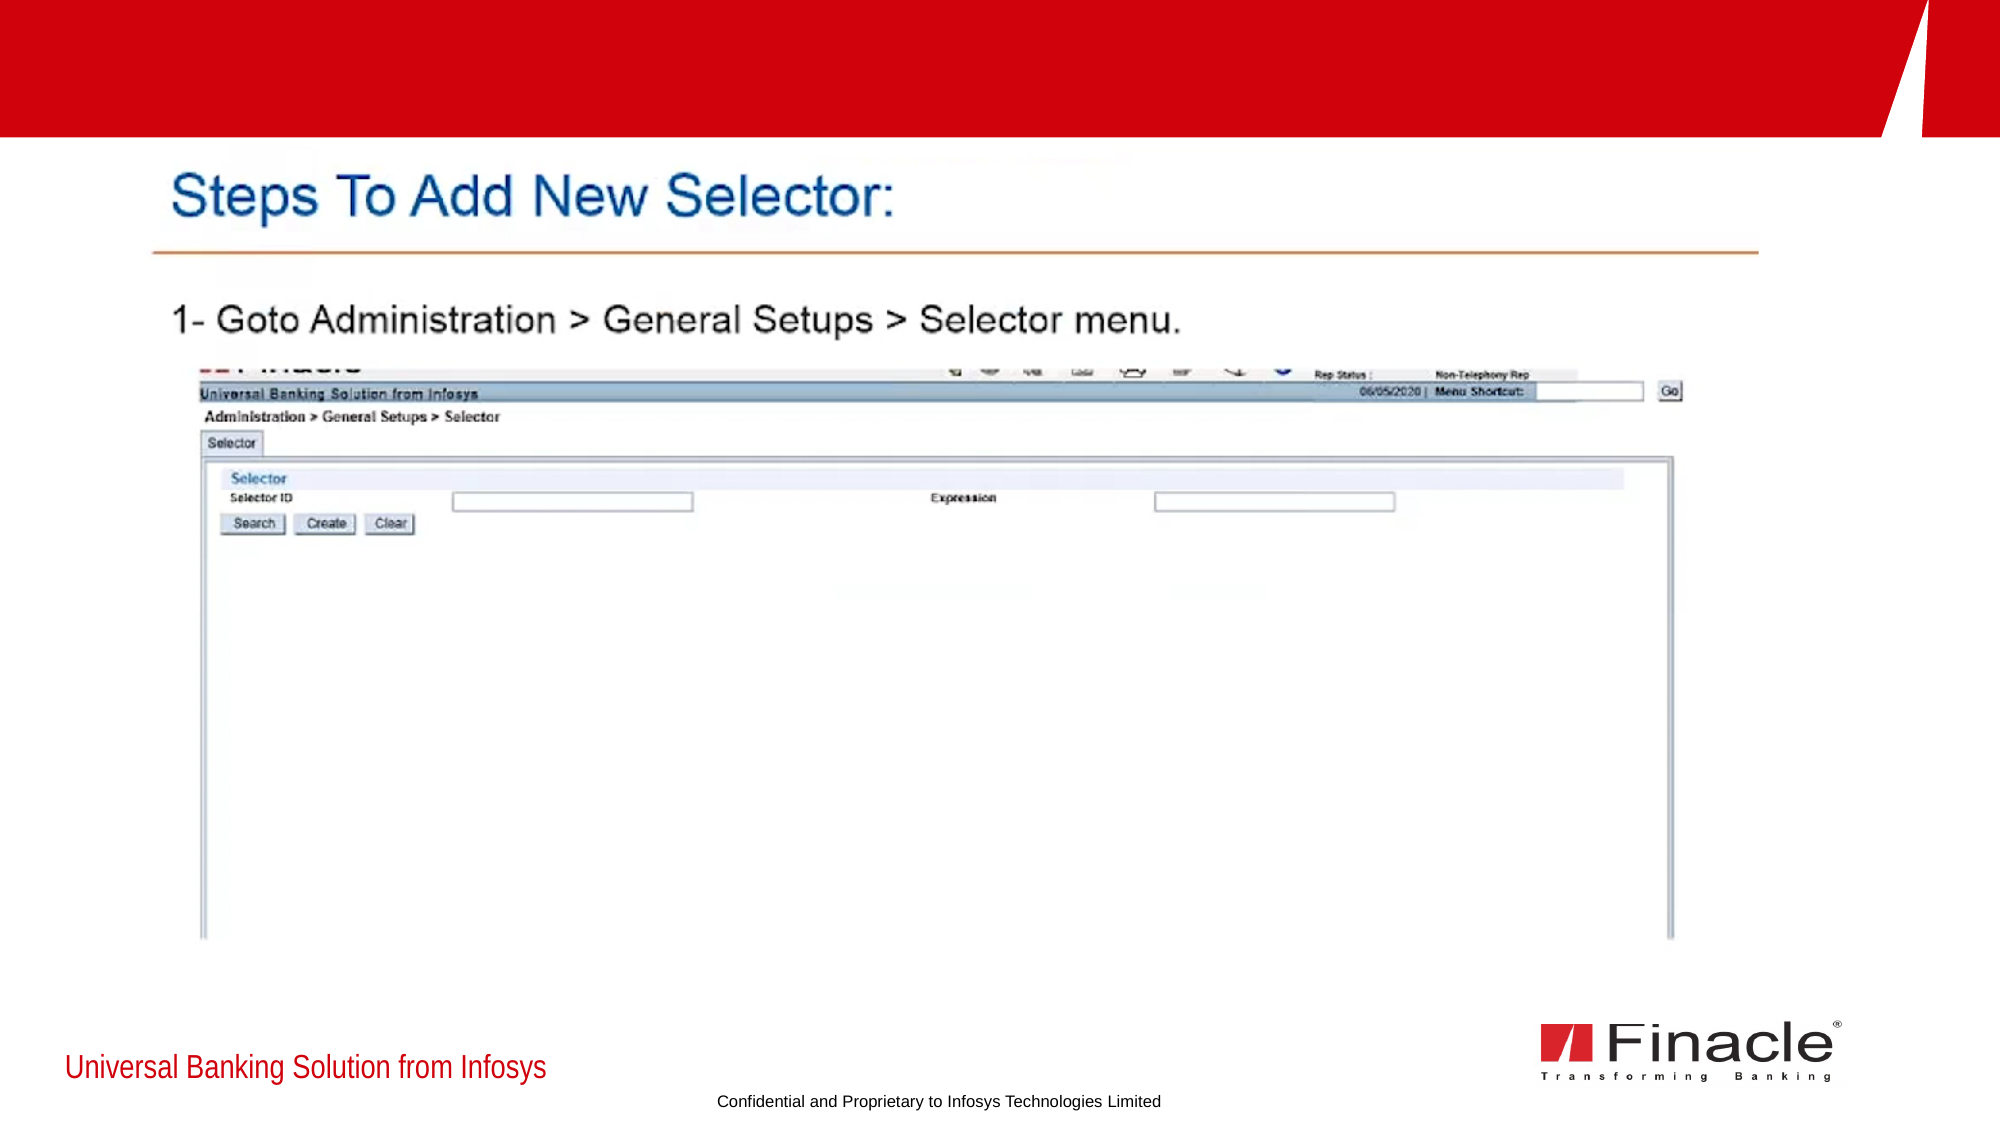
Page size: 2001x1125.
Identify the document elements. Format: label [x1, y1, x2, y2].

list [141, 145, 1759, 1024]
picture [1533, 1013, 1850, 1088]
